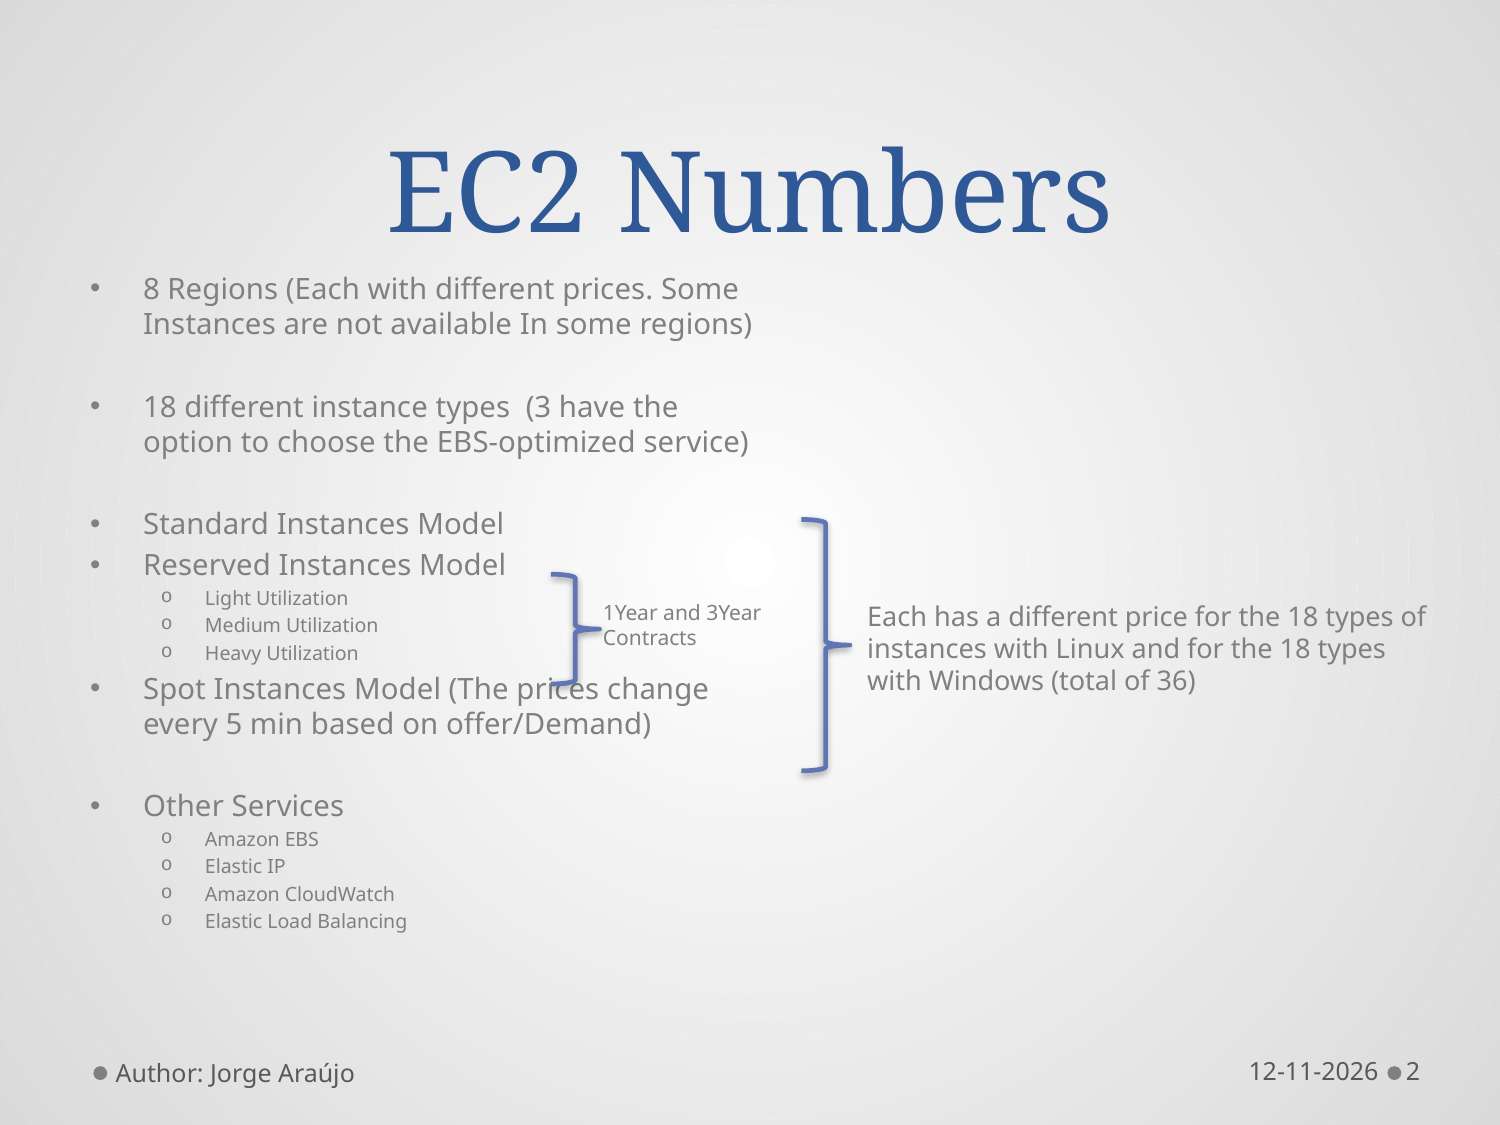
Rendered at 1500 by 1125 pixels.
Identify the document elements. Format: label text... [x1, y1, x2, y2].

text_box [550, 571, 587, 687]
text_box [801, 657, 828, 774]
slide_number 2 [1401, 1042, 1494, 1103]
text_box [834, 641, 851, 649]
list 8 Regions (Each with different prices. Some Instances are not available In some regions) 18 different instance types (3 have the option to choose the EBS-optimized service) Standard Instances Model Reserved Instances Model Light Utilization Medium Utilization Heavy Utilization Spot Instances Model (The prices change every 5 min based on offer/Demand) Other Services Amazon EBS Elastic IP Amazon CloudWatch Elastic Load Balancing [75, 262, 777, 1005]
text_box 1Year and 3Year Contracts [587, 591, 834, 657]
footer Author: Jorge Araújo [108, 1042, 576, 1103]
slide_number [1043, 1042, 1386, 1103]
text_box Each has a different price for the 18 types of instances with Linux and for the 18 types with Windows (total of 36) [851, 591, 1449, 707]
title EC2 Numbers [75, 0, 1425, 263]
text_box [801, 517, 828, 591]
